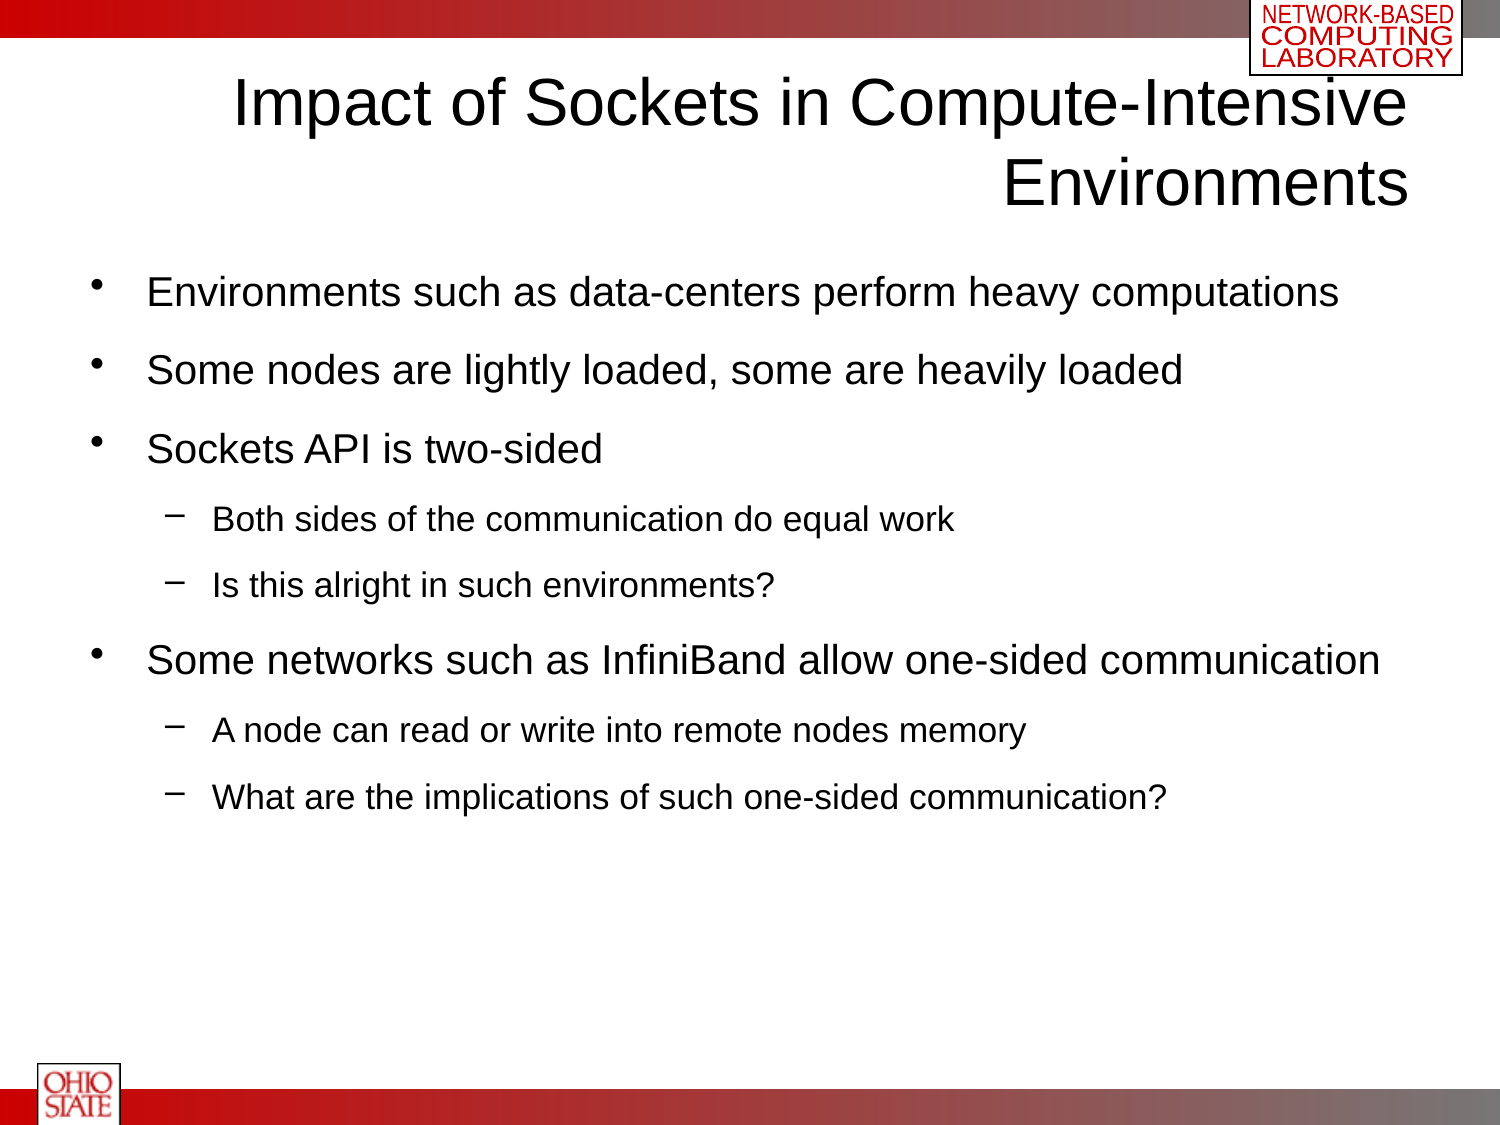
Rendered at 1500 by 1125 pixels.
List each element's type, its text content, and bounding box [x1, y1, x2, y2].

list Environments such as data-centers perform heavy computations Some nodes are lightly loaded, some are heavily loaded Sockets API is two-sided Both sides of the communication do equal work Is this alright in such environments? Some networks such as InfiniBand allow one-sided communication A node can read or write into remote nodes memory What are the implications of such one-sided communication? [75, 237, 1425, 1063]
picture [37, 1063, 121, 1125]
title Impact of Sockets in Compute-Intensive Environments [75, 45, 1425, 233]
